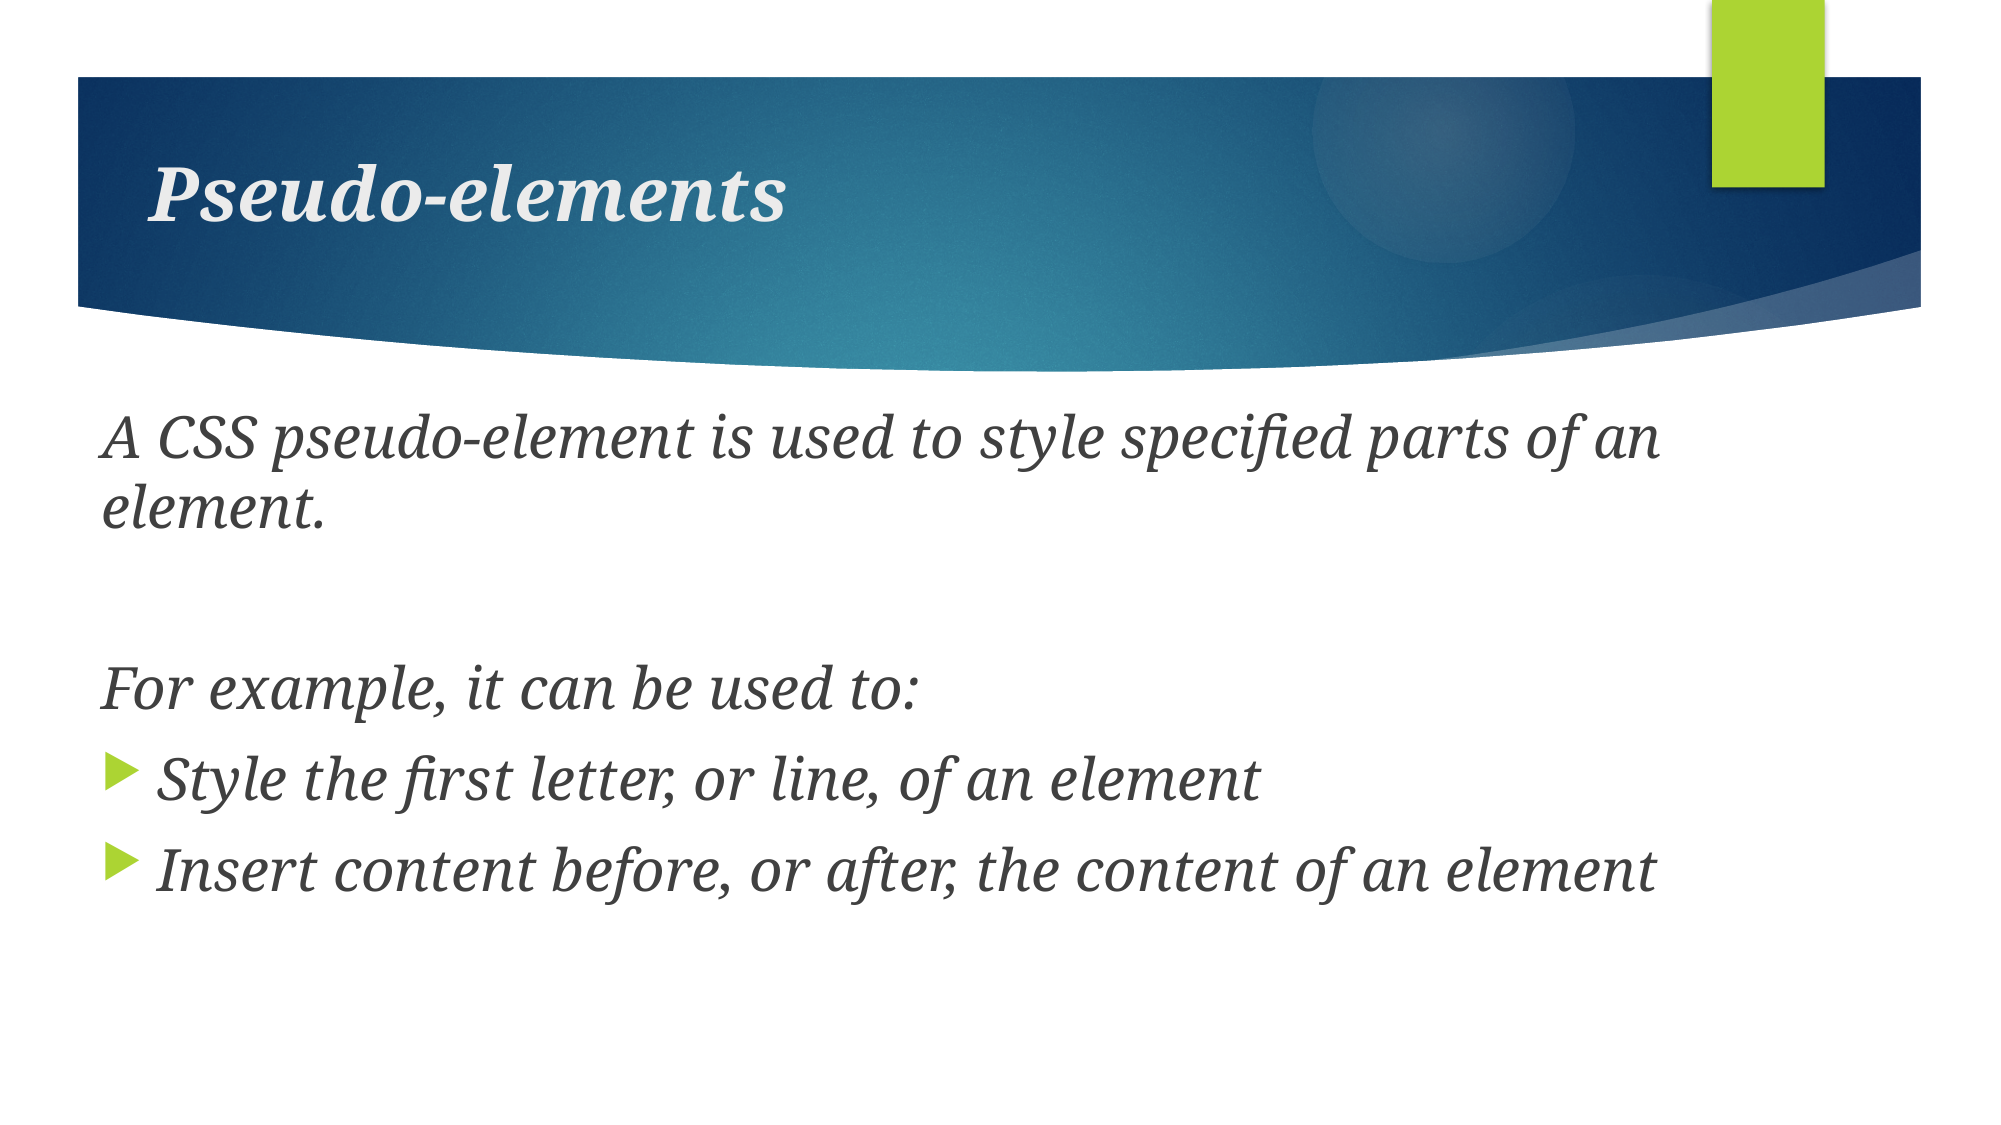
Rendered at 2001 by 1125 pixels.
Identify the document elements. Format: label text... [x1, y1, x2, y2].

title Pseudo-elements [134, 133, 1572, 250]
list A CSS pseudo-element is used to style specified parts of an element. For example, it can be used to: Style the first letter, or line, of an element Insert content before, or after, the content of an element [86, 392, 1840, 1025]
